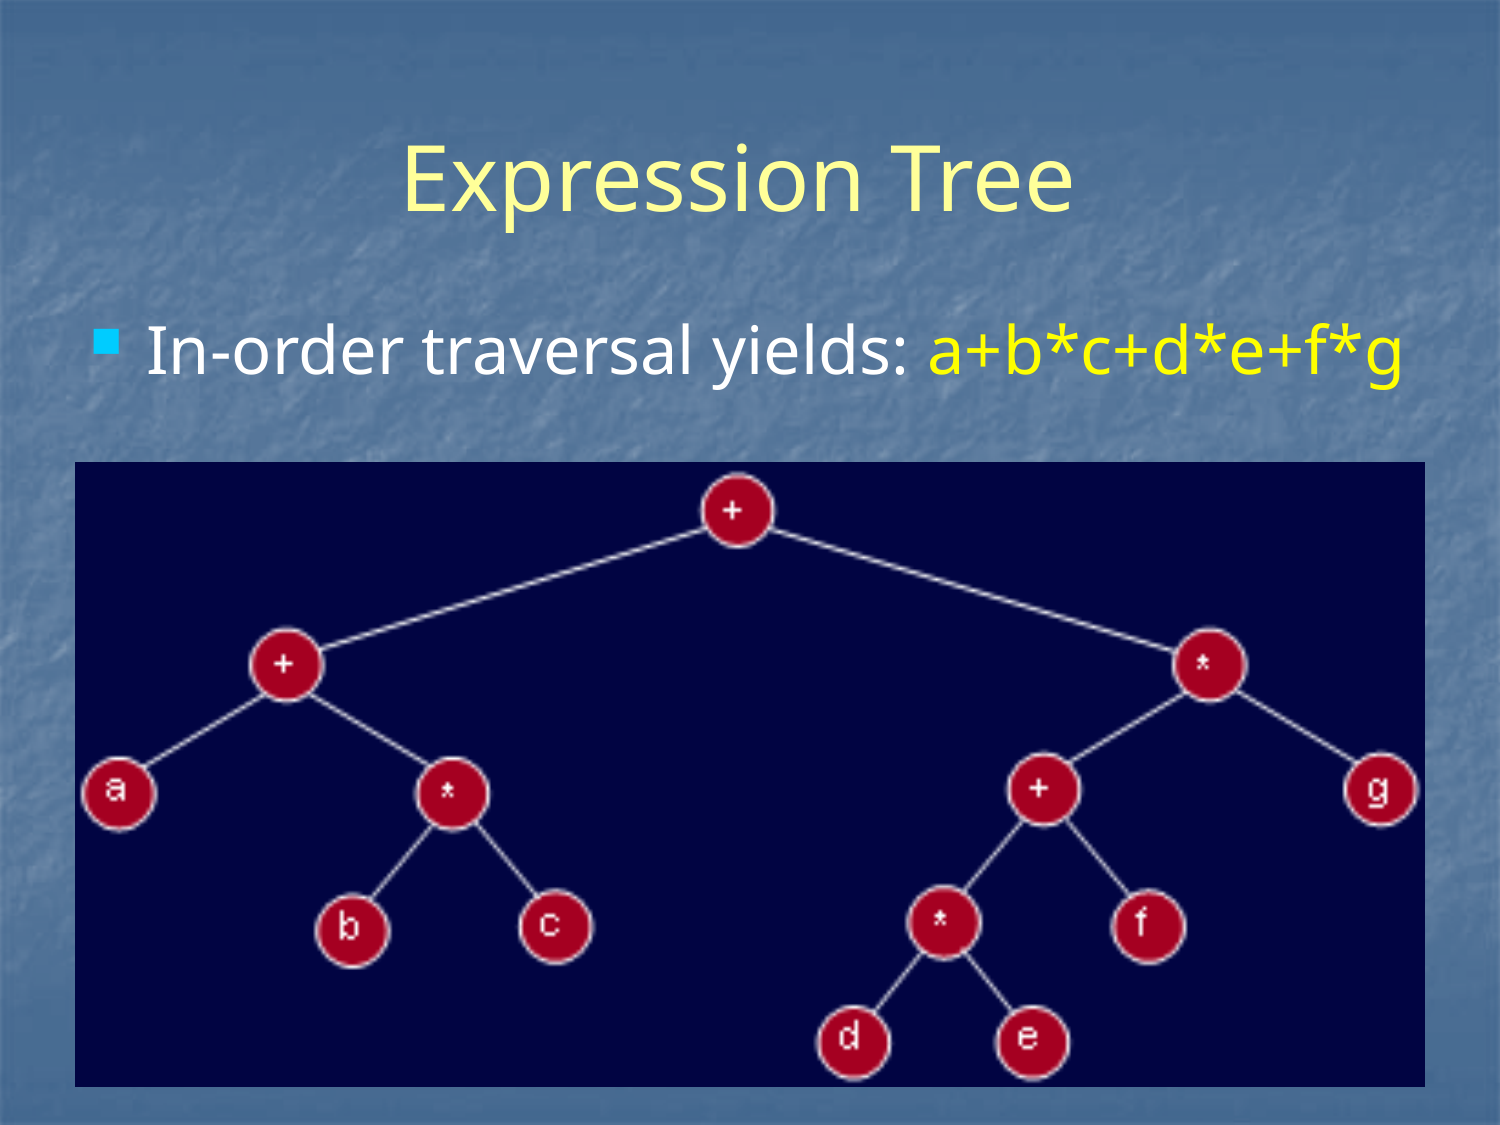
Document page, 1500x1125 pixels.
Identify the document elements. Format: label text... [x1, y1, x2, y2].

list In-order traversal yields: a+b*c+d*e+f*g [74, 299, 1426, 426]
title Expression Tree [74, 62, 1426, 288]
picture [74, 462, 1426, 1087]
